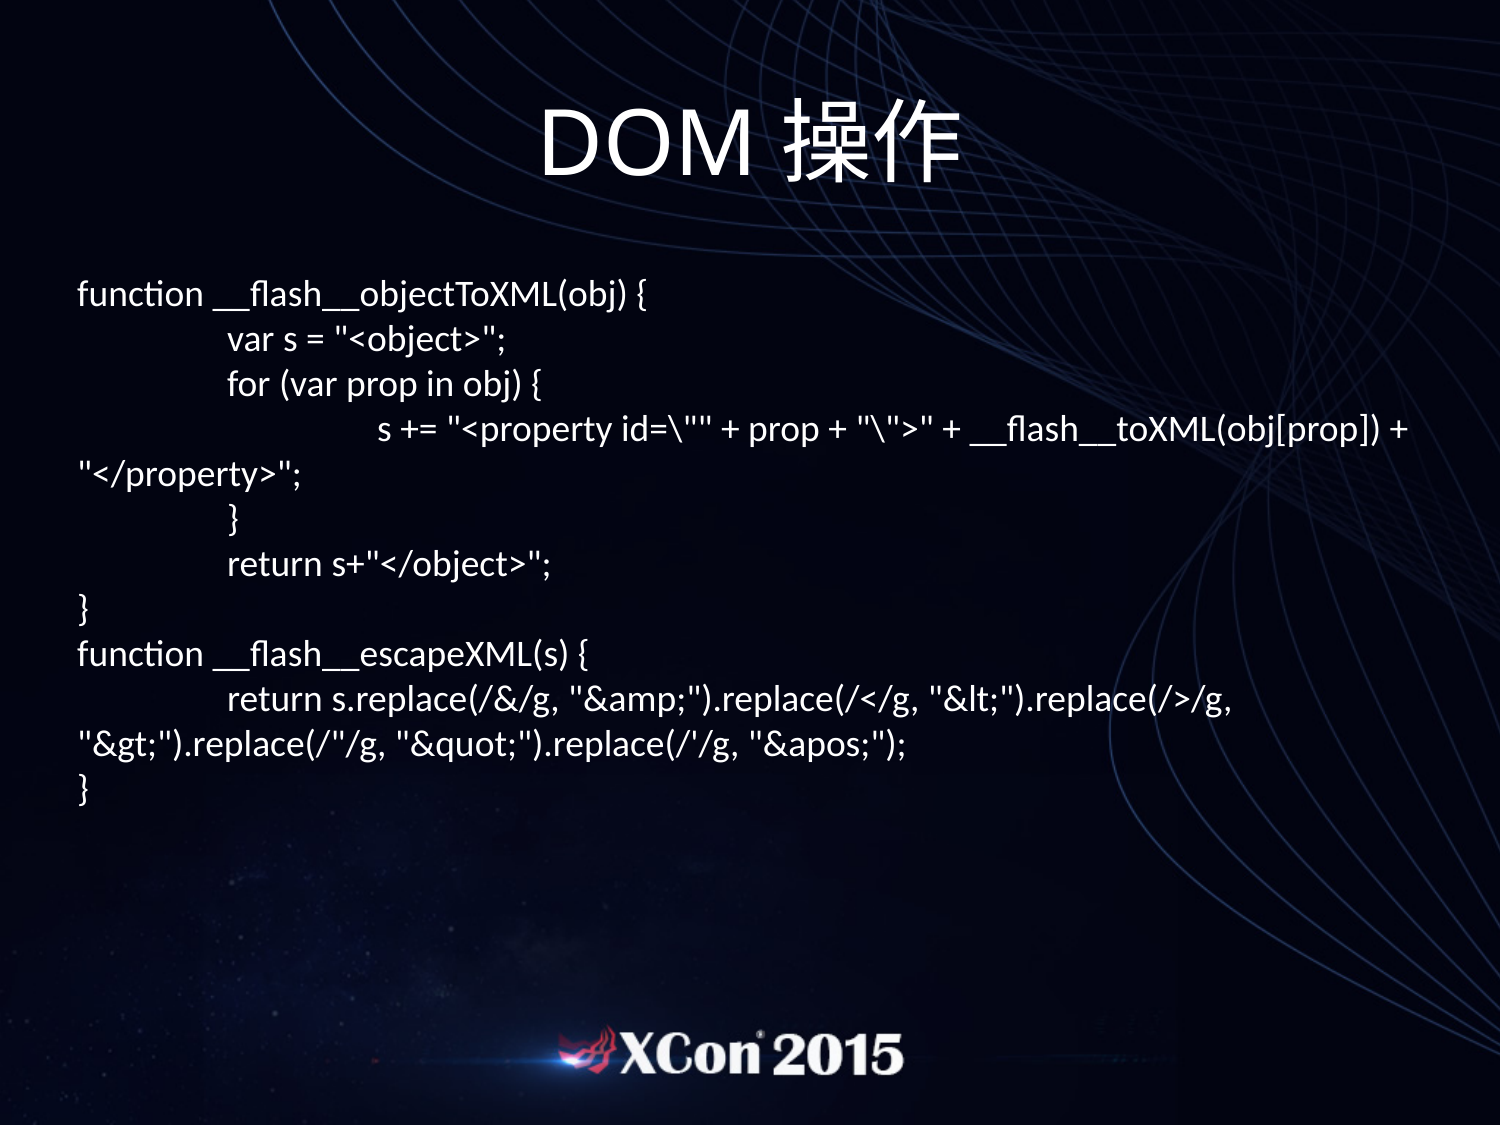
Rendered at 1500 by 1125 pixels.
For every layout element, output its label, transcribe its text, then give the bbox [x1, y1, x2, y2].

picture [0, 0, 1500, 1125]
title DOM操作 [75, 45, 1425, 233]
text_box function __flash__objectToXML(obj) { var s = "<object>"; for (var prop in obj) { s += "<property id=\"" + prop + "\">" + __flash__toXML(obj[prop]) + "</property>"; } return s+"</object>"; } function __flash__escapeXML(s) { return s.replace(/&/g, "&amp;").replace(/</g, "&lt;").replace(/>/g, "&gt;").replace(/"/g, "&quot;").replace(/'/g, "&apos;"); } [62, 261, 1447, 817]
